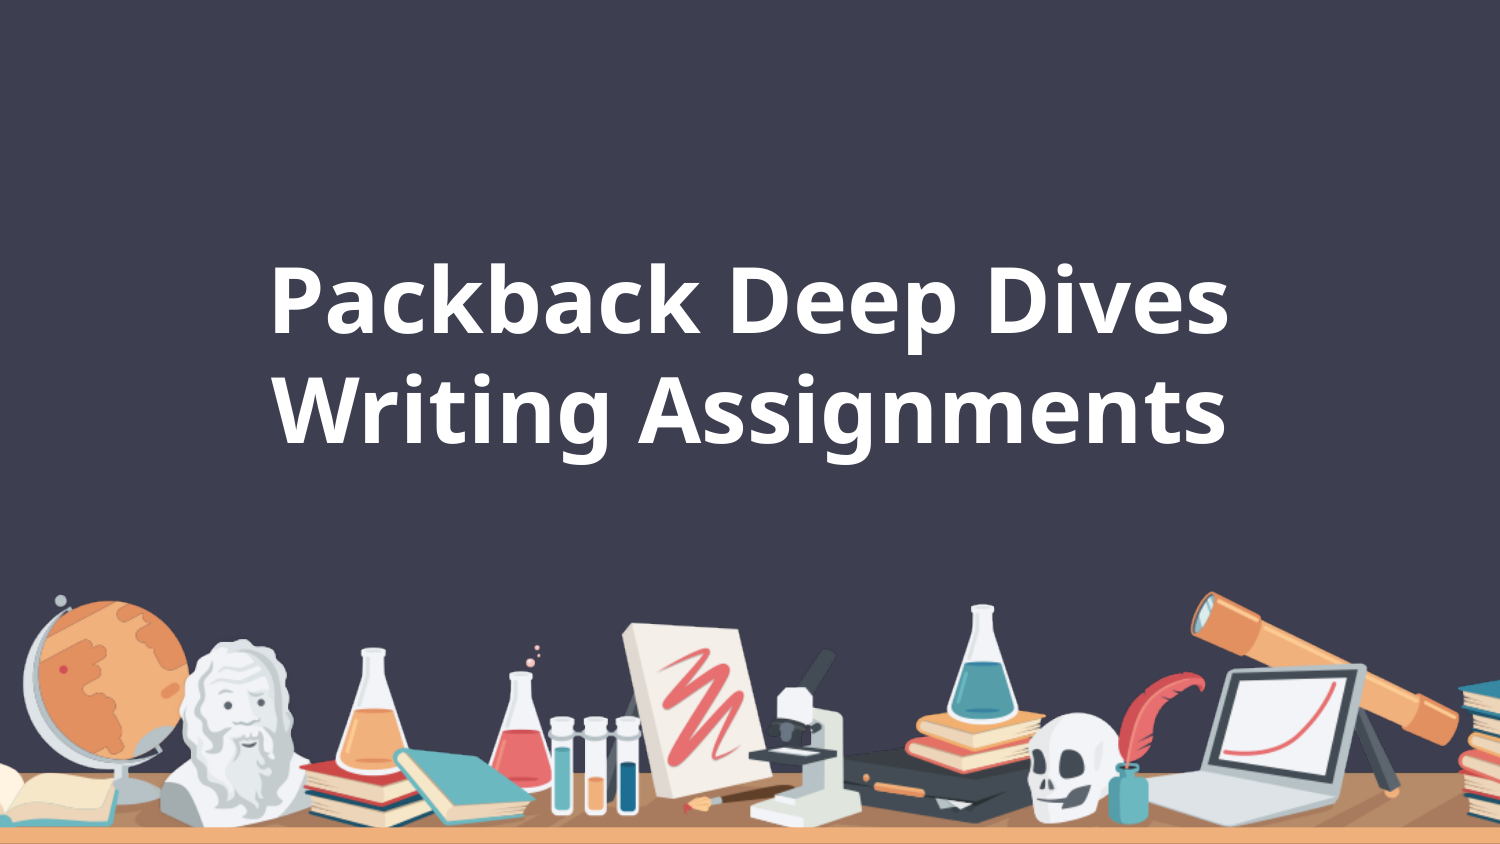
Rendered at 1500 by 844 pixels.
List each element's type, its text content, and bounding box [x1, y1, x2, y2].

title Packback Deep Dives Writing Assignments [251, 251, 1248, 452]
text_box [0, 827, 1500, 844]
picture [0, 584, 1500, 827]
